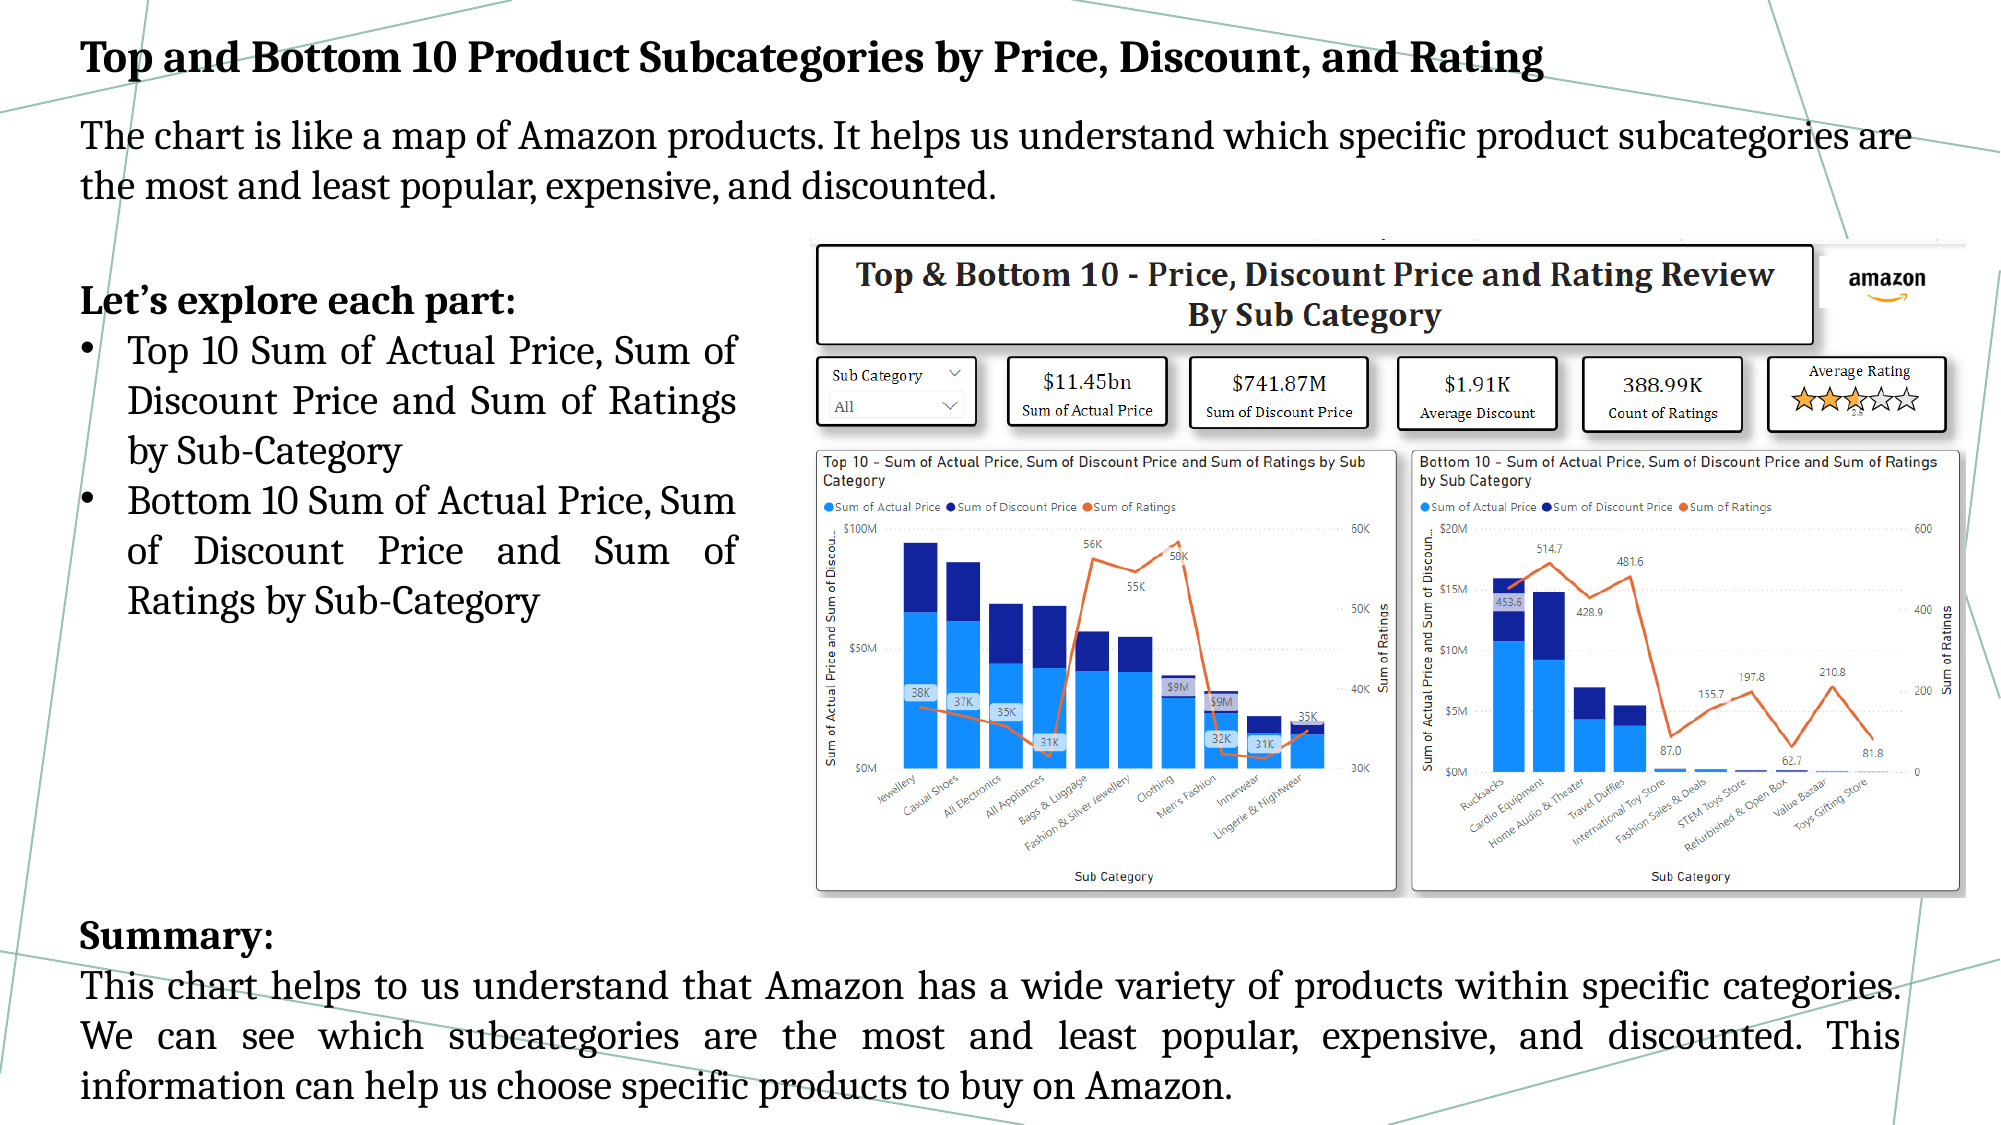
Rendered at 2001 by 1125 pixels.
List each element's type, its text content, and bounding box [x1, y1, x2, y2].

text_box The chart is like a map of Amazon products. It helps us understand which specific product subcategories are the most and least popular, expensive, and discounted. [65, 100, 1937, 216]
picture [810, 239, 1966, 898]
text_box Summary: This chart helps to us understand that Amazon has a wide variety of products within specific categories. We can see which subcategories are the most and least popular, expensive, and discounted. This information can help us choose specific products to buy on Amazon. [65, 900, 1916, 1115]
text_box Top and Bottom 10 Product Subcategories by Price, Discount, and Rating [65, 19, 1937, 89]
text_box Let’s explore each part: Top 10 Sum of Actual Price, Sum of Discount Price and Sum of Ratings by Sub-Category Bottom 10 Sum of Actual Price, Sum of Discount Price and Sum of Ratings by Sub-Category [65, 265, 752, 675]
